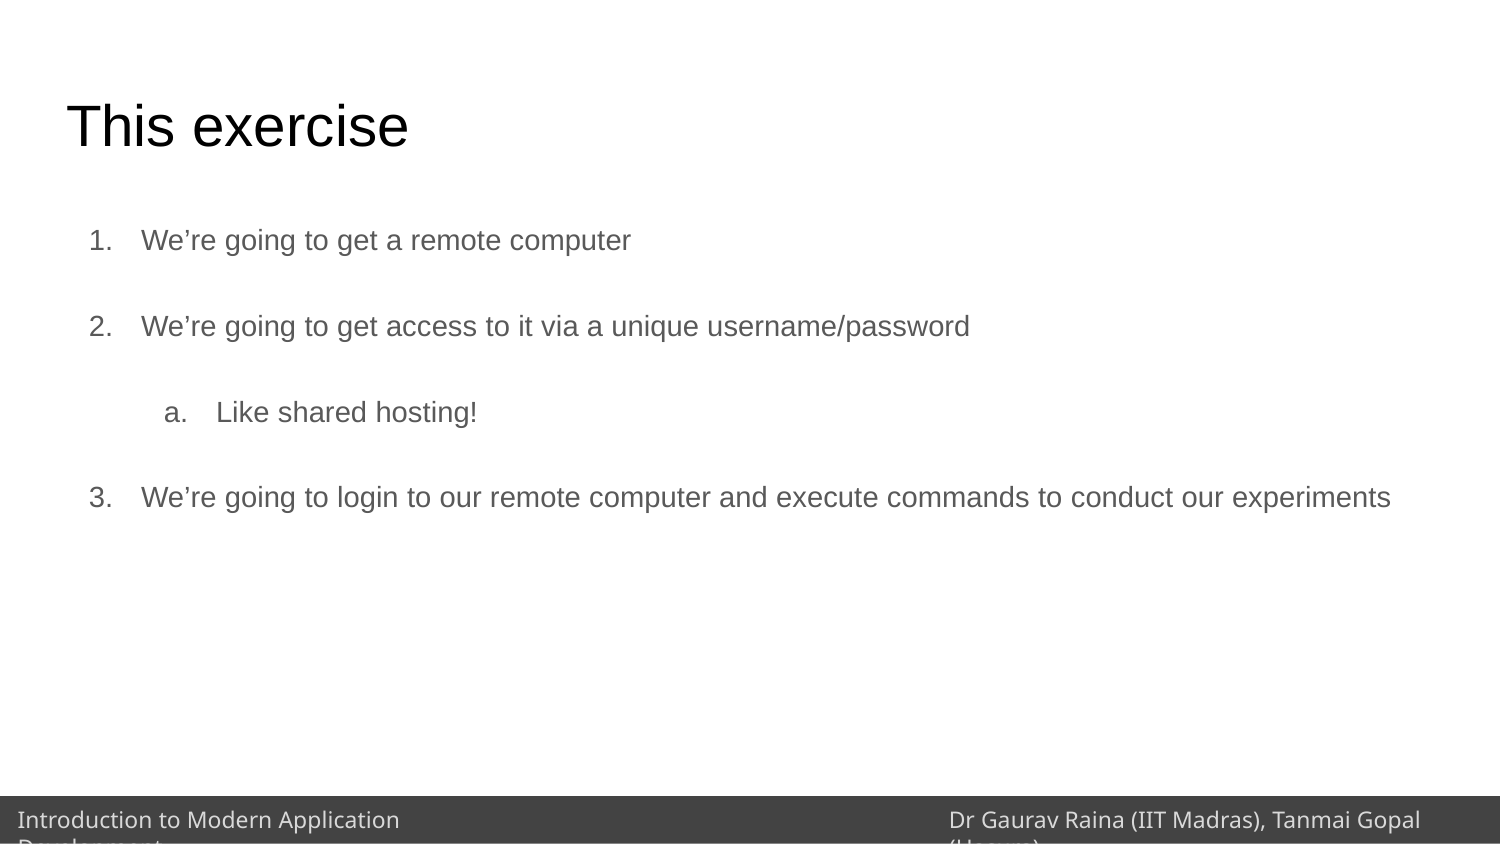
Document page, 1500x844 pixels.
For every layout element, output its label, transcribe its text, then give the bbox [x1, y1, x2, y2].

list We’re going to get a remote computer We’re going to get access to it via a unique username/password Like shared hosting! We’re going to login to our remote computer and execute commands to conduct our experiments [51, 189, 1449, 750]
title This exercise [51, 72, 1449, 167]
